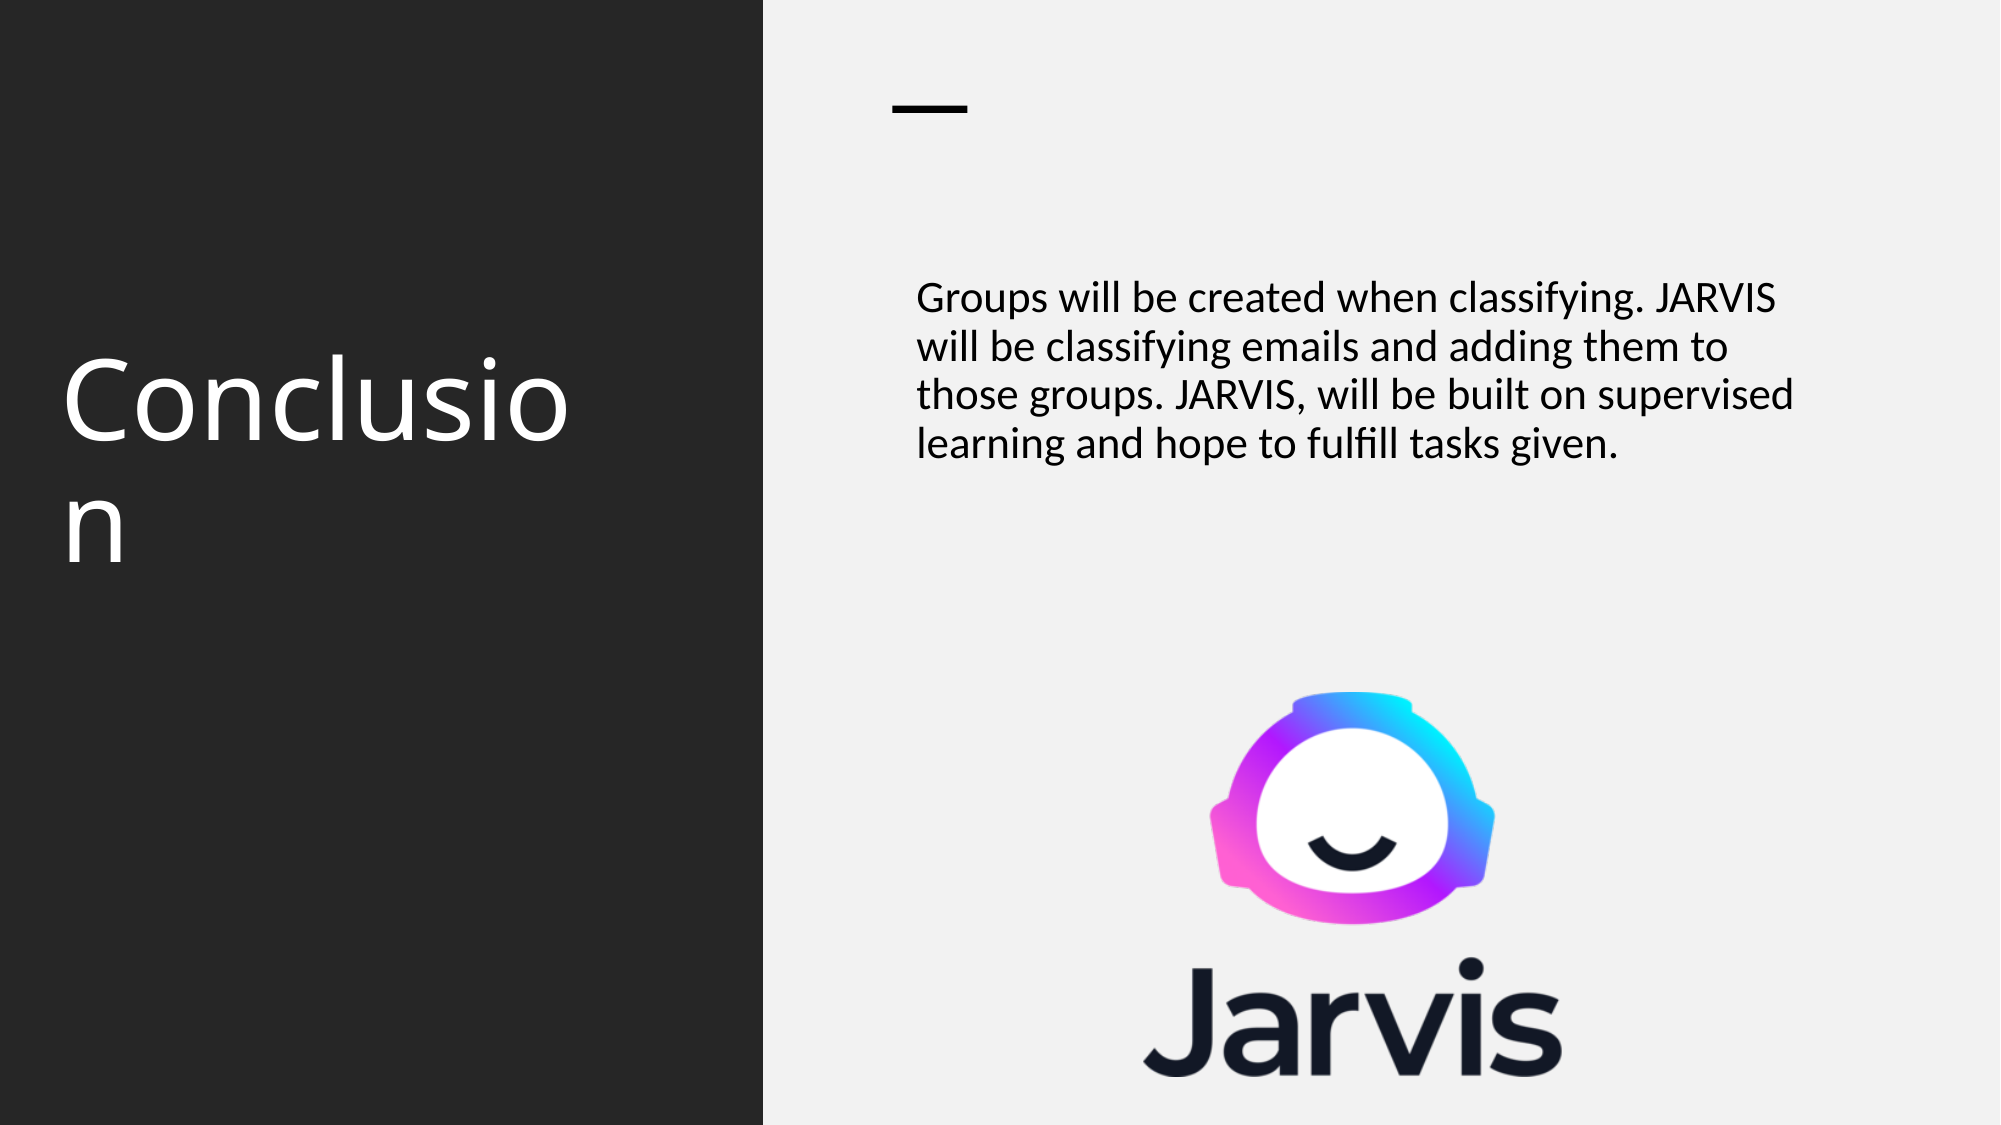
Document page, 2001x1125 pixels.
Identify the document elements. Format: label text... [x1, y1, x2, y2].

picture [986, 692, 1718, 1077]
text_box [891, 104, 968, 114]
text_box [0, 0, 762, 1125]
list Groups will be created when classifying. JARVIS will be classifying emails and adding them to those groups. JARVIS, will be built on supervised learning and hope to fulfill tasks given. [901, 266, 1821, 518]
title Conclusion [45, 335, 635, 469]
text_box [762, 0, 2000, 1125]
